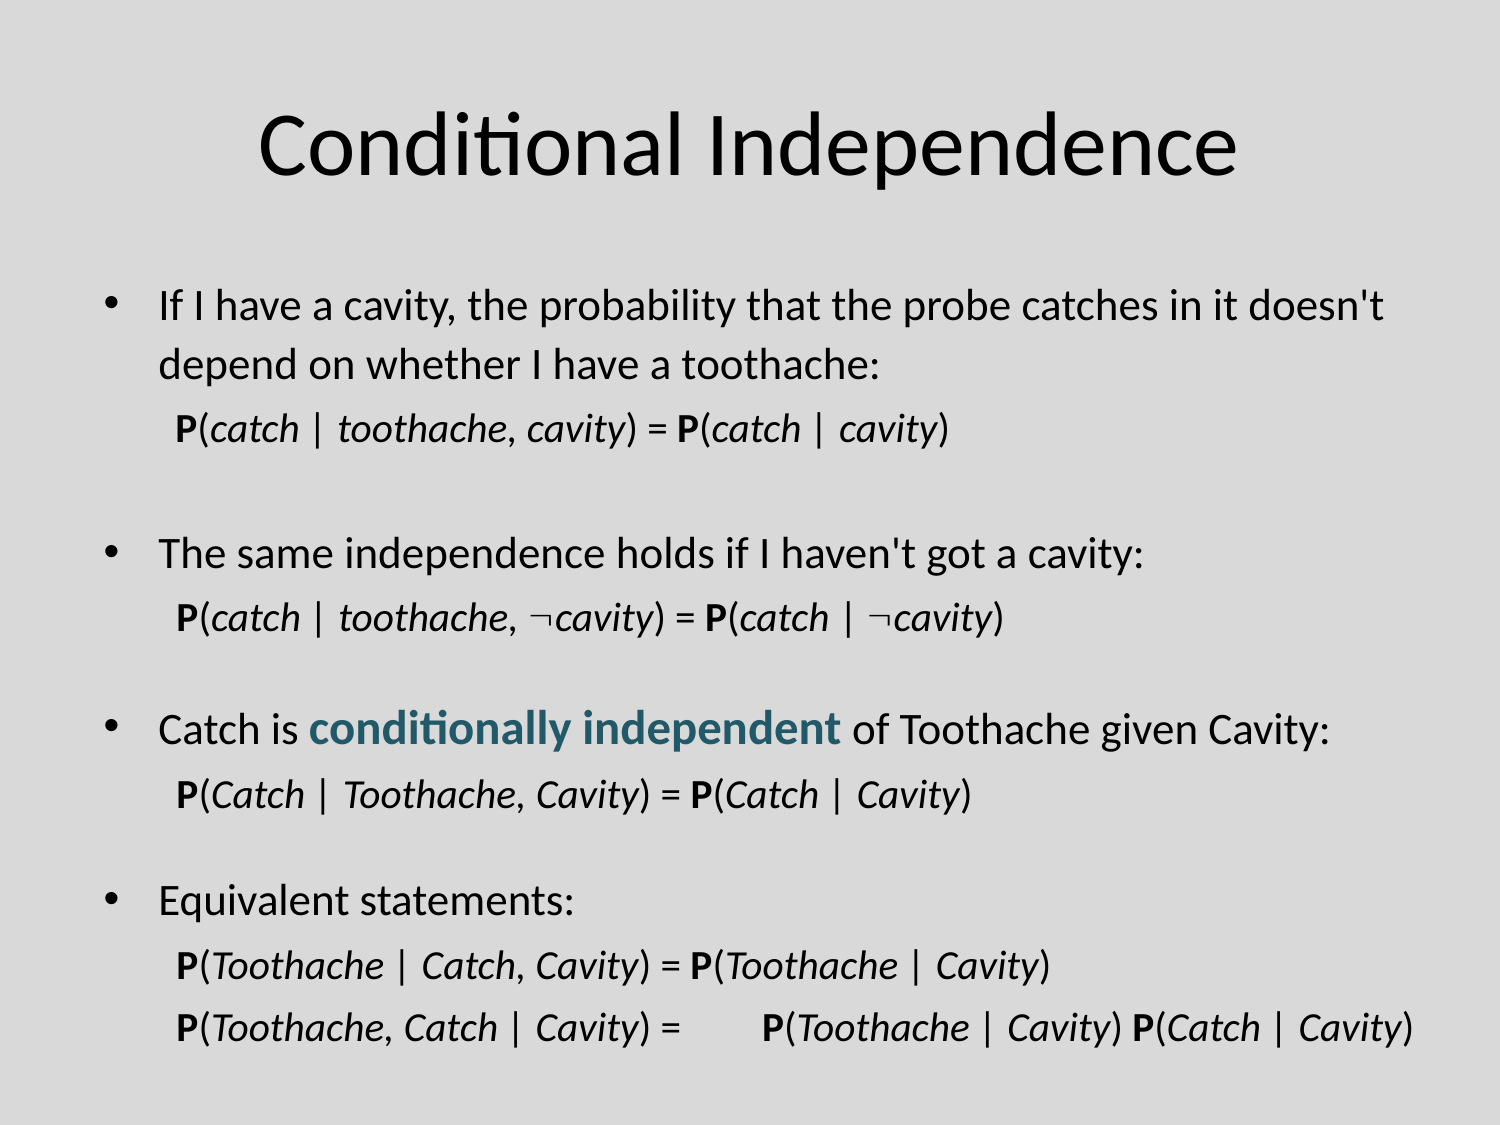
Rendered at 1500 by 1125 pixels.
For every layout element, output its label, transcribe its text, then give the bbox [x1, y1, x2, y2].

title Conditional Independence [75, 45, 1425, 233]
list If I have a cavity, the probability that the probe catches in it doesn't depend on whether I have a toothache: P(catch | toothache, cavity) = P(catch | cavity) The same independence holds if I haven't got a cavity: P(catch | toothache, cavity) = P(catch | cavity) Catch is conditionally independent of Toothache given Cavity: P(Catch | Toothache, Cavity) = P(Catch | Cavity) Equivalent statements: P(Toothache | Catch, Cavity) = P(Toothache | Cavity) P(Toothache, Catch | Cavity) = P(Toothache | Cavity) P(Catch | Cavity) [88, 262, 1447, 1071]
